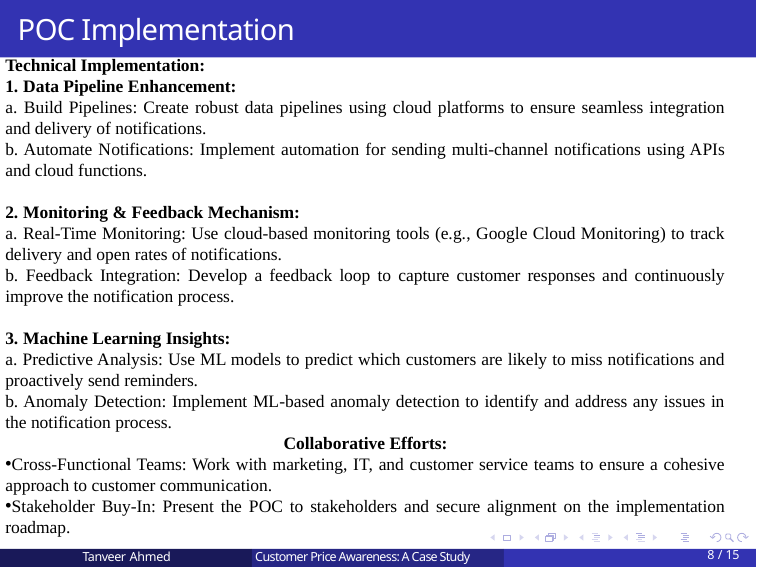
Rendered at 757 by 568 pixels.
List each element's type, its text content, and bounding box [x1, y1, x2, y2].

text_box POC Implementation [15, 8, 566, 46]
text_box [0, 548, 757, 568]
text_box Technical Implementation: 1. Data Pipeline Enhancement: a. Build Pipelines: Create robust data pipelines using cloud platforms to ensure seamless integration and delivery of notifications. b. Automate Notifications: Implement automation for sending multi-channel notifications using APIs and cloud functions. 2. Monitoring & Feedback Mechanism: a. Real-Time Monitoring: Use cloud-based monitoring tools (e.g., Google Cloud Monitoring) to track delivery and open rates of notifications. b. Feedback Integration: Develop a feedback loop to capture customer responses and continuously improve the notification process. 3. Machine Learning Insights: a. Predictive Analysis: Use ML models to predict which customers are likely to miss notifications and proactively send reminders. b. Anomaly Detection: Implement ML-based anomaly detection to identify and address any issues in the notification process. Collaborative Efforts: Cross-Functional Teams: Work with marketing, IT, and customer service teams to ensure a cohesive approach to customer communication. Stakeholder Buy-In: Present the POC to stakeholders and secure alignment on the implementation roadmap. [0, 46, 741, 547]
